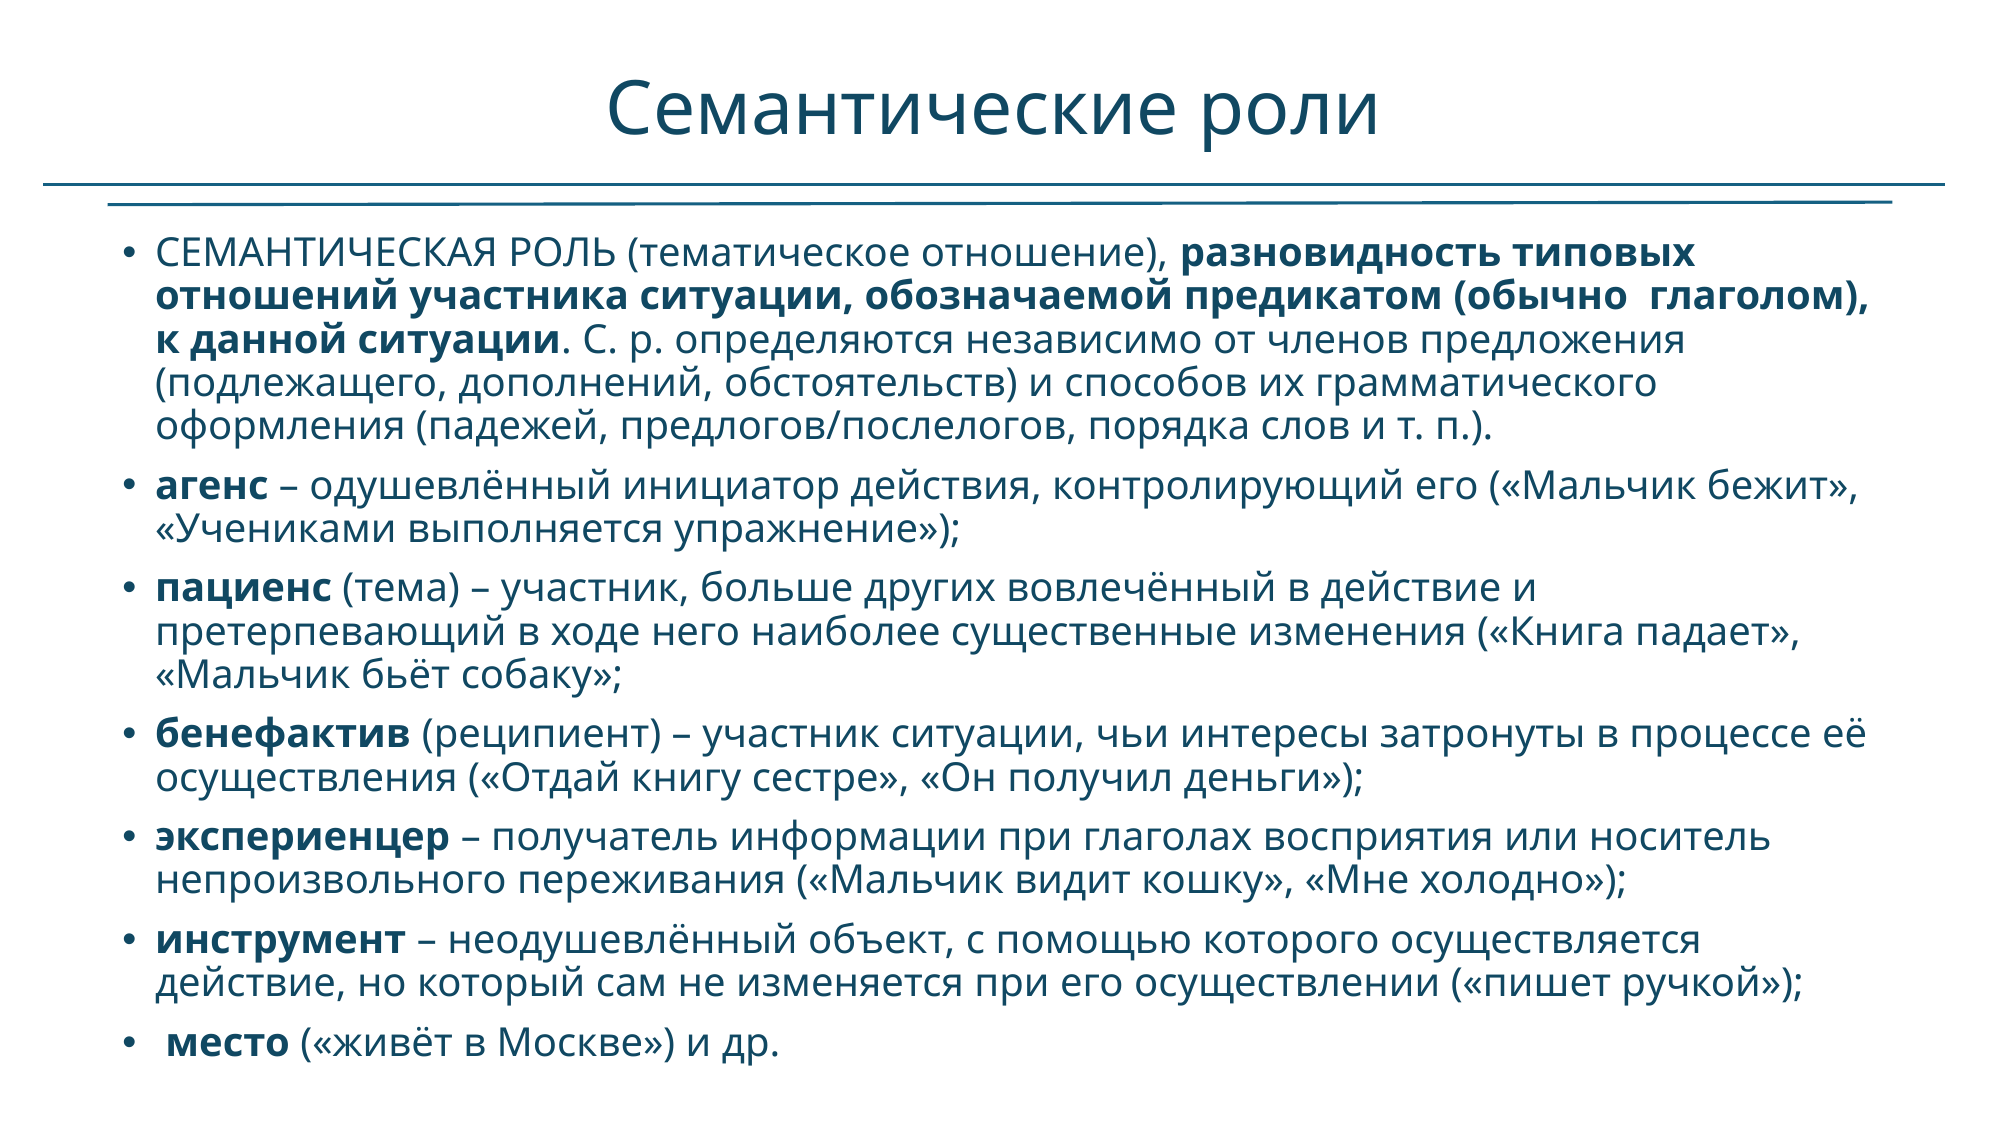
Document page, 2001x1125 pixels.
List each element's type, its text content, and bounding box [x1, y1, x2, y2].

list СЕМАНТИЧЕСКАЯ РОЛЬ (тематическое отношение), разновидность типовых отношений участника ситуации, обозначаемой предикатом (обычно глаголом), к данной ситуации. С. р. определяются независимо от членов предложения (подлежащего, дополнений, обстоятельств) и способов их грамматического оформления (падежей, предлогов/послелогов, порядка слов и т. п.). агенс – одушевлённый инициатор действия, контролирующий его («Мальчик бежит», «Учениками выполняется упражнение»); пациенс (тема) – участник, больше других вовлечённый в действие и претерпевающий в ходе него наиболее существенные изменения («Книга падает», «Мальчик бьёт собаку»; бенефактив (реципиент) – участник ситуации, чьи интересы затронуты в процессе её осуществления («Отдай книгу сестре», «Он получил деньги»); экспериенцер – получатель информации при глаголах восприятия или носитель непроизвольного переживания («Мальчик видит кошку», «Мне холодно»); инструмент – неодушевлённый объект, с помощью которого осуществляется действие, но который сам не изменяется при его осуществлении («пишет ручкой»); место («живёт в Москве») и др. [107, 224, 1893, 1088]
title Семантические роли [43, 59, 1945, 161]
